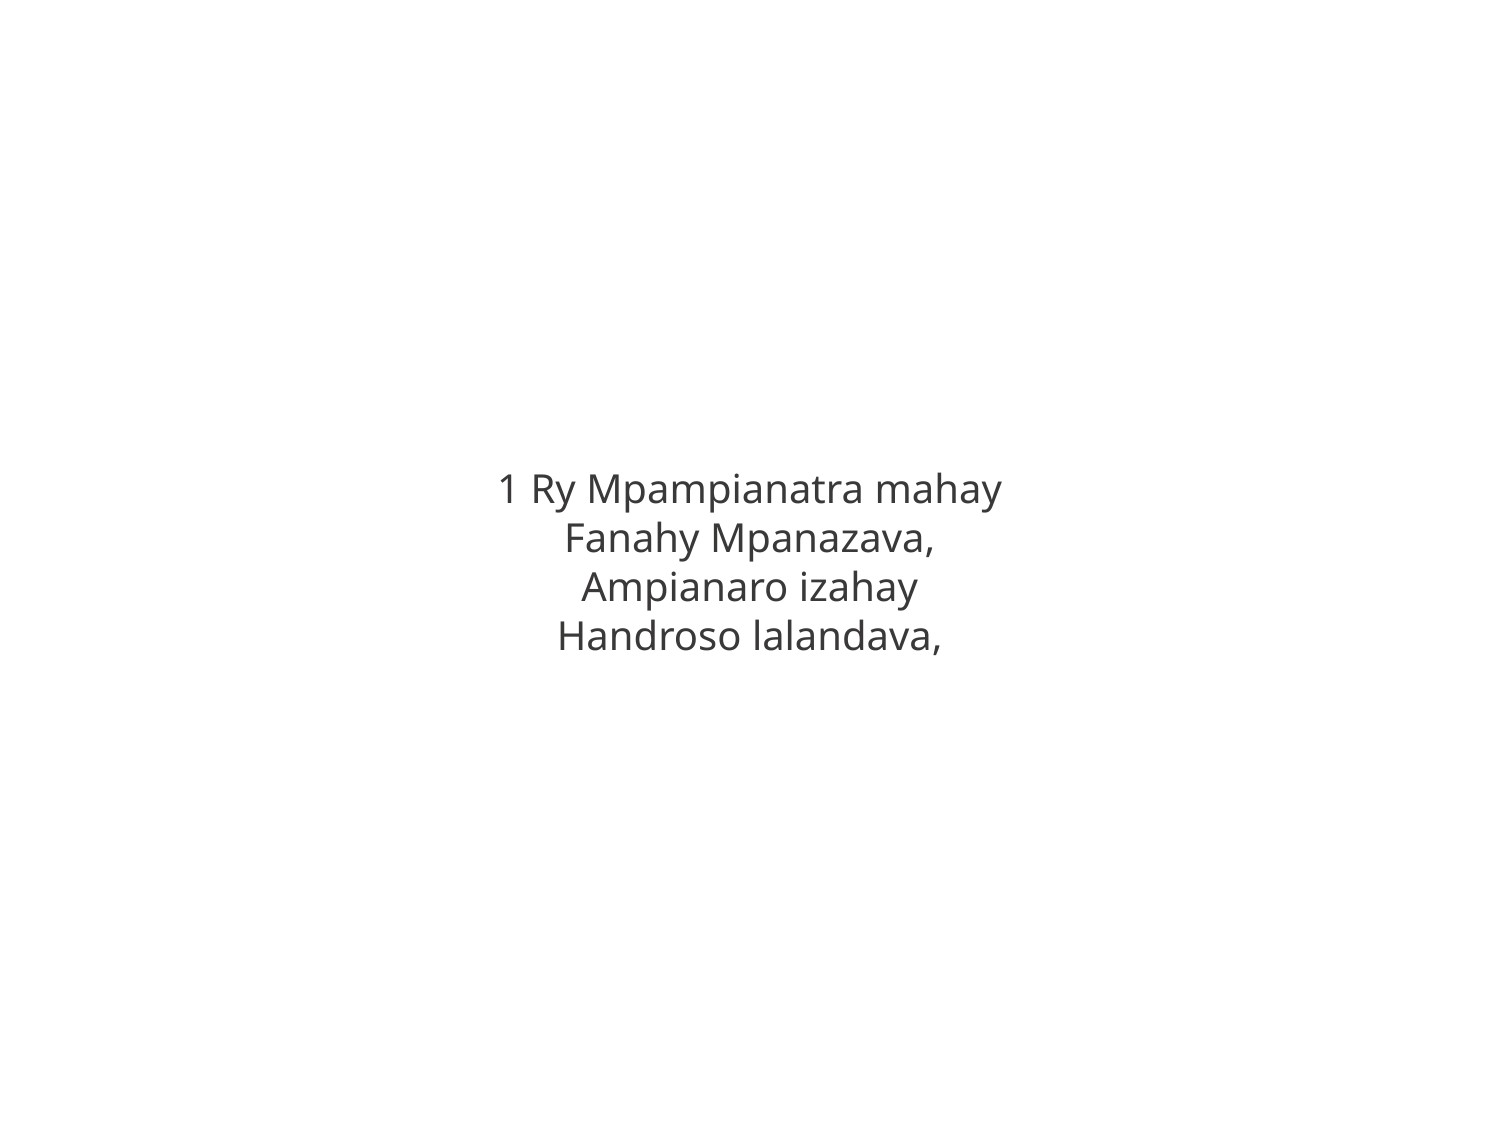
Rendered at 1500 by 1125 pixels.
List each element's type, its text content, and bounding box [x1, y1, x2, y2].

title 1 Ry Mpampianatra mahay Fanahy Mpanazava, Ampianaro izahay Handroso lalandava, [103, 453, 1397, 672]
